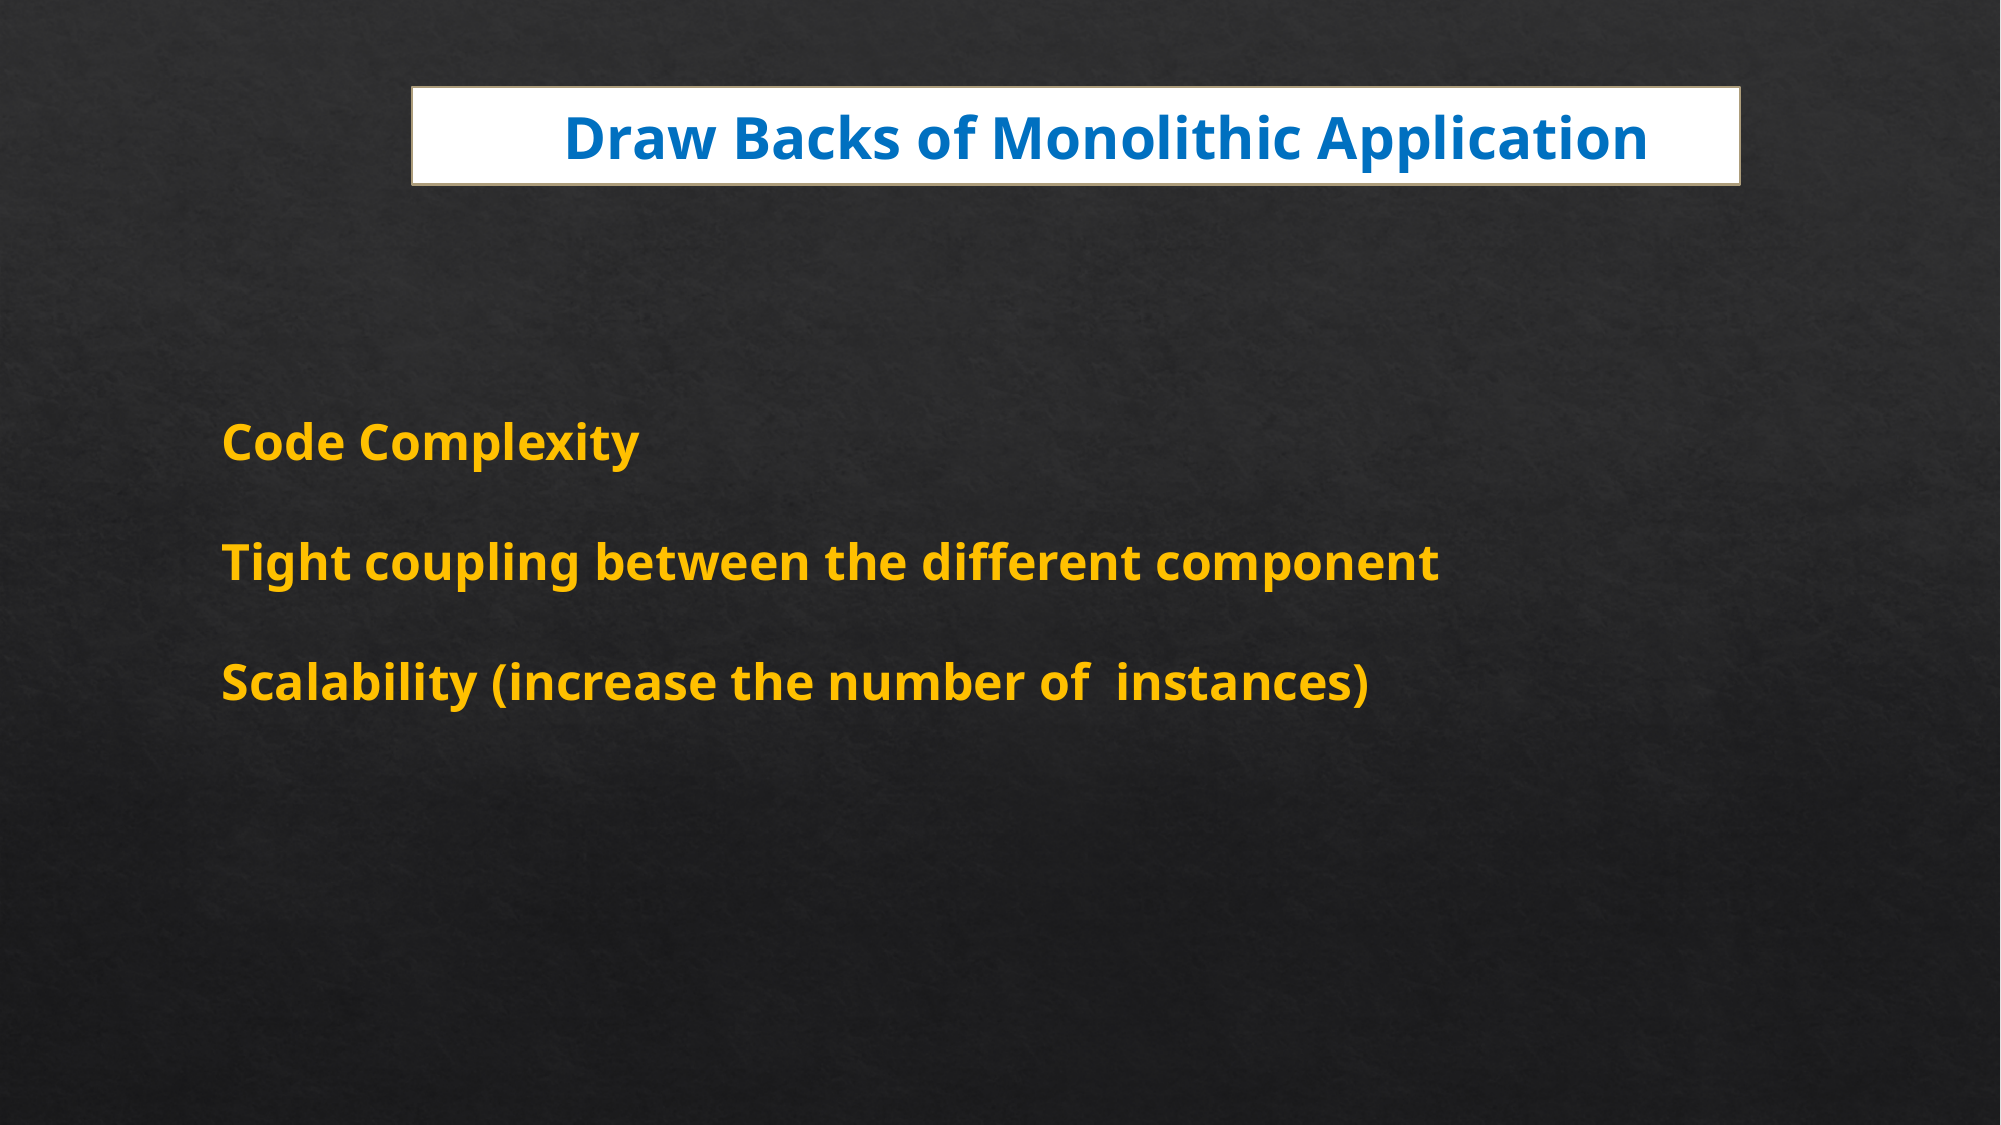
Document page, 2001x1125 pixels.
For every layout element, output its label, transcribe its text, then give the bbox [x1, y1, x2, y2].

text_box Draw Backs of Monolithic Application [411, 86, 1741, 186]
text_box Code Complexity Tight coupling between the different component Scalability (increase the number of instances) [206, 403, 1740, 719]
